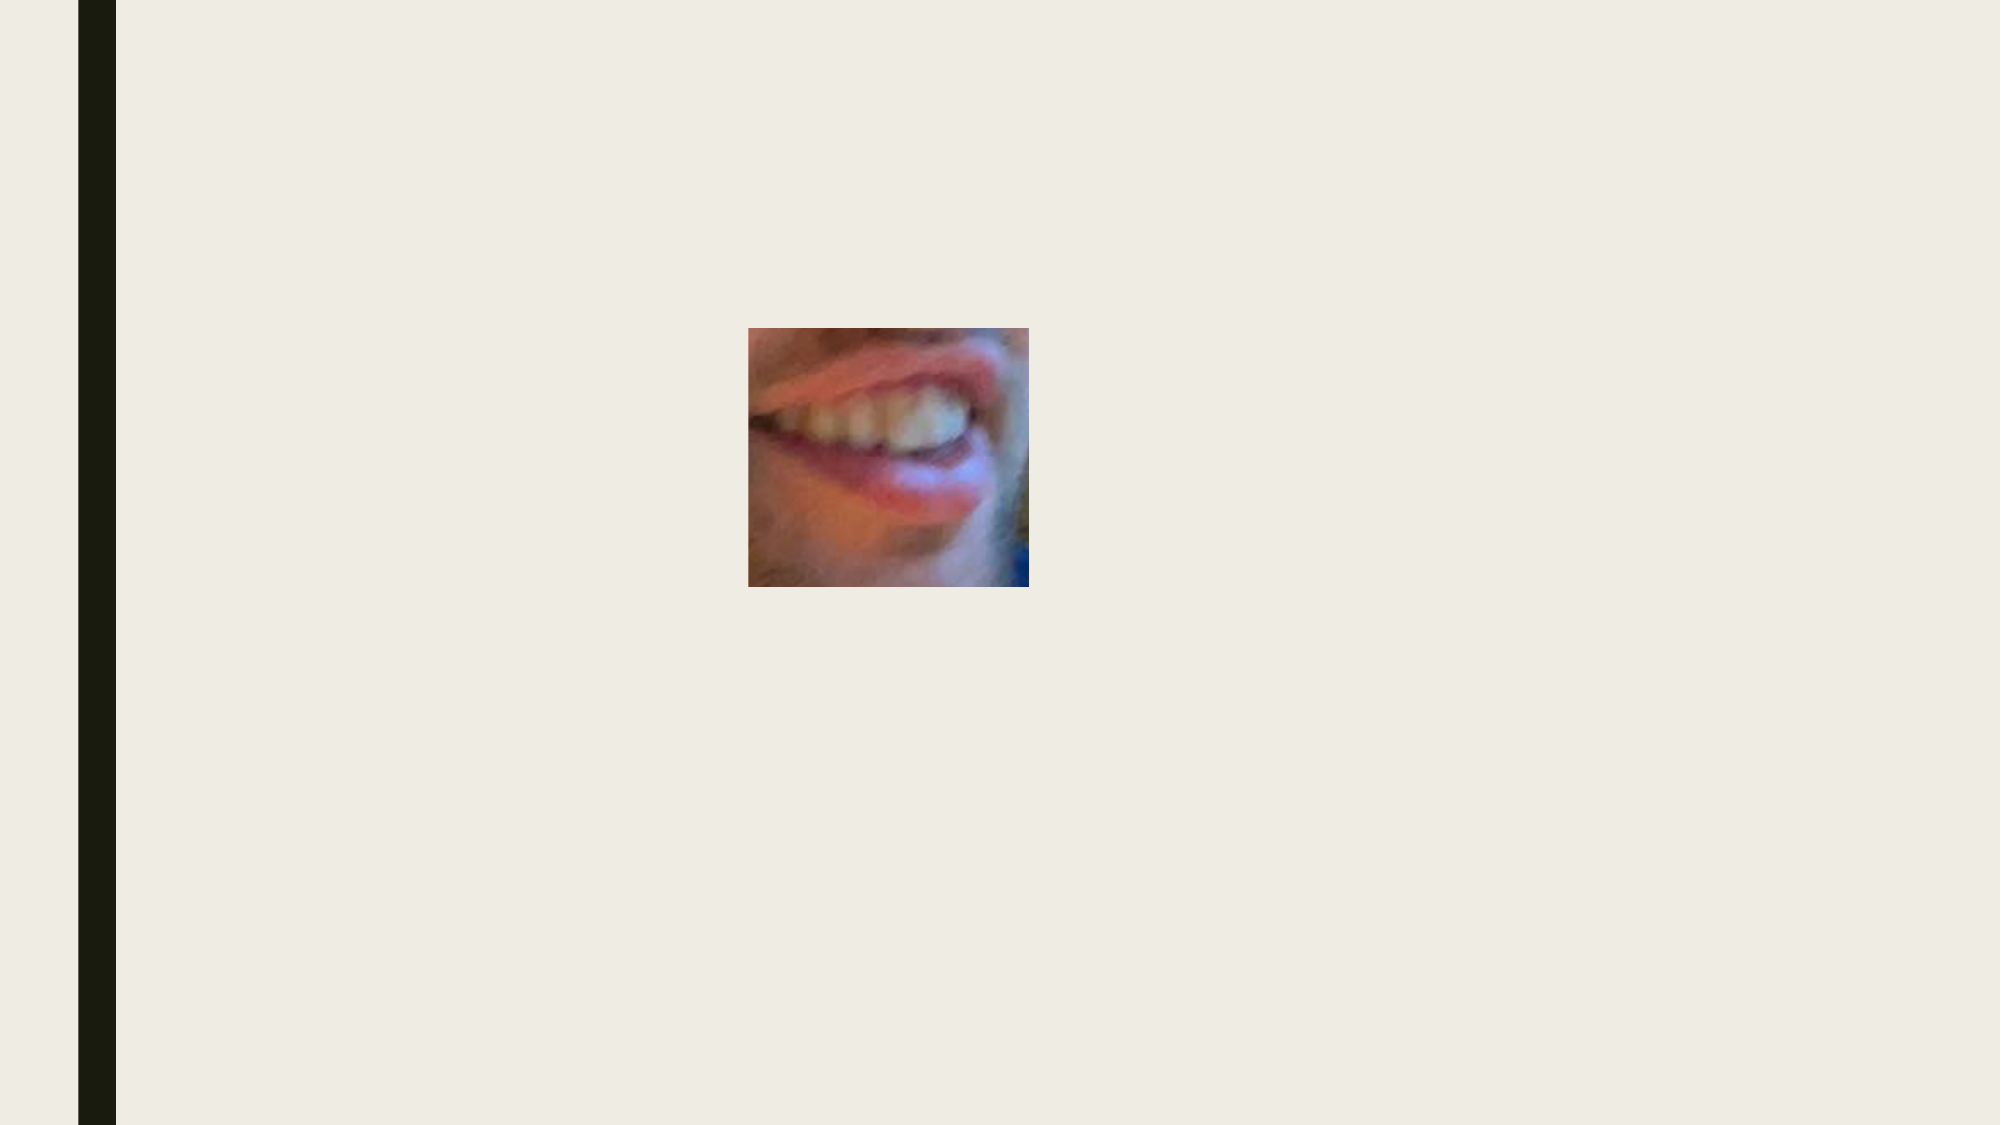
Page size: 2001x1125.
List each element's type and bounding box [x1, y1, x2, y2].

list [748, 328, 1029, 587]
